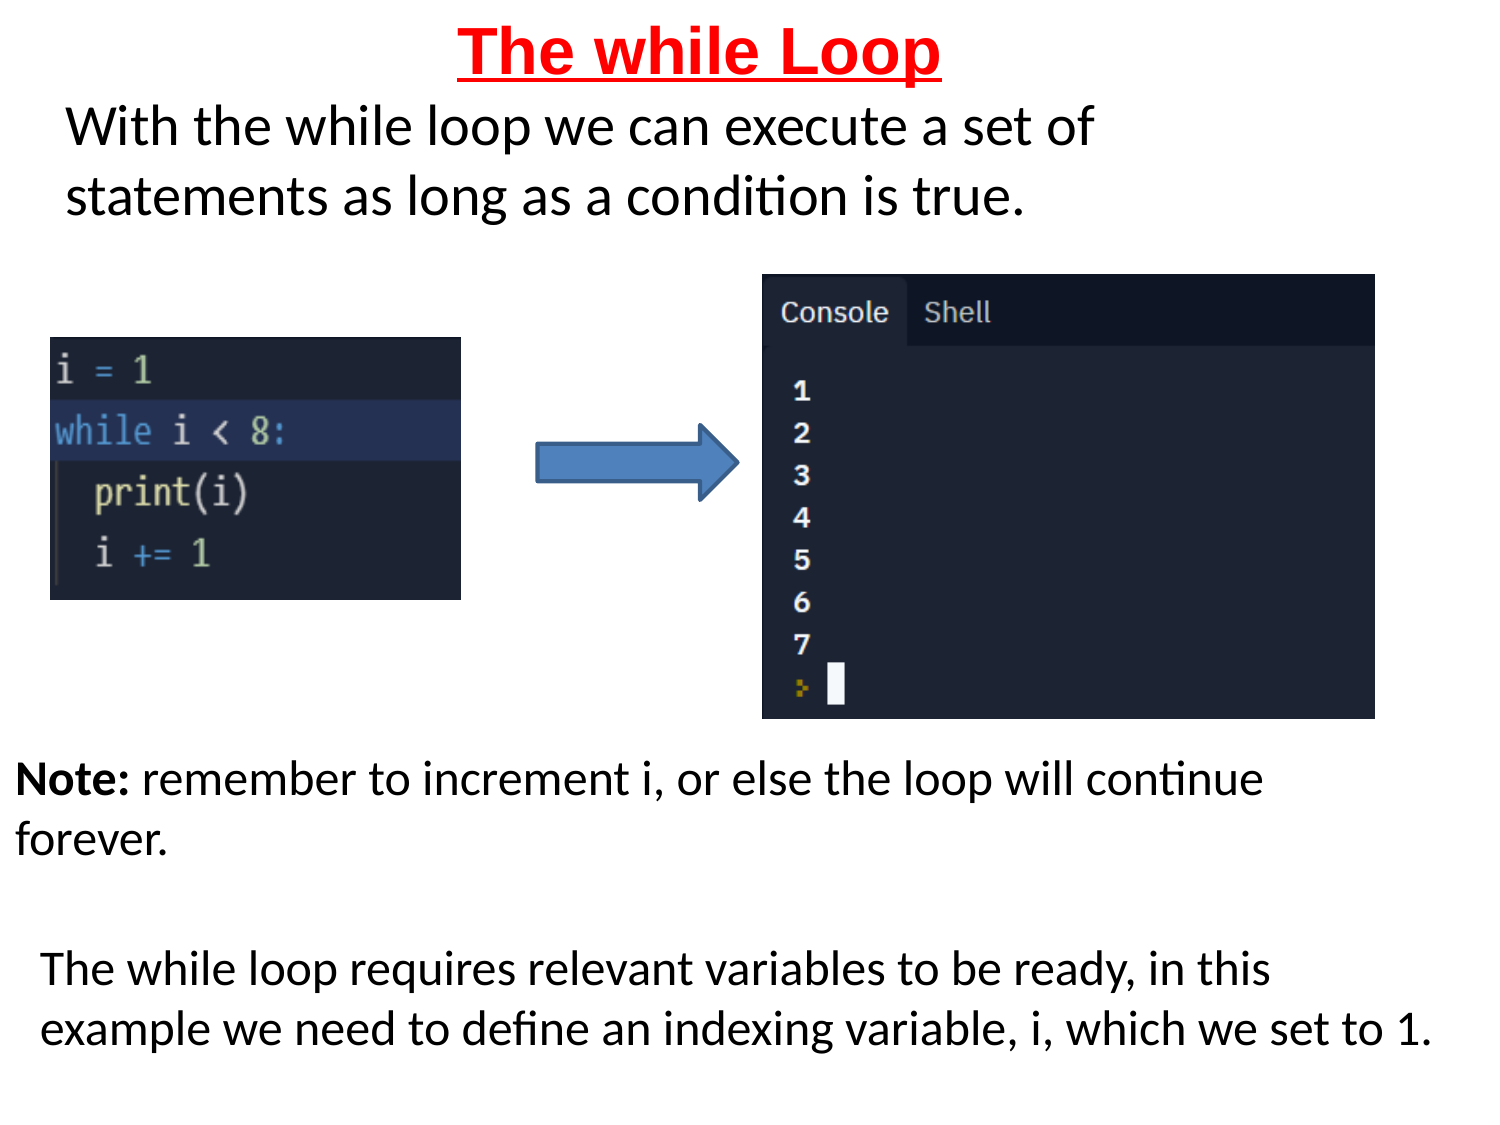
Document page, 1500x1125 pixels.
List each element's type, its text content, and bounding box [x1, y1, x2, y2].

picture [49, 337, 462, 601]
text_box [537, 424, 738, 500]
picture [762, 274, 1376, 719]
text_box The while loop requires relevant variables to be ready, in this example we need to define an indexing variable, i, which we set to 1. [24, 928, 1463, 1125]
text_box Note: remember to increment i, or else the loop will continue forever. [0, 737, 1350, 873]
text_box The while Loop With the while loop we can execute a set of statements as long as a condition is true. [50, 0, 1350, 235]
